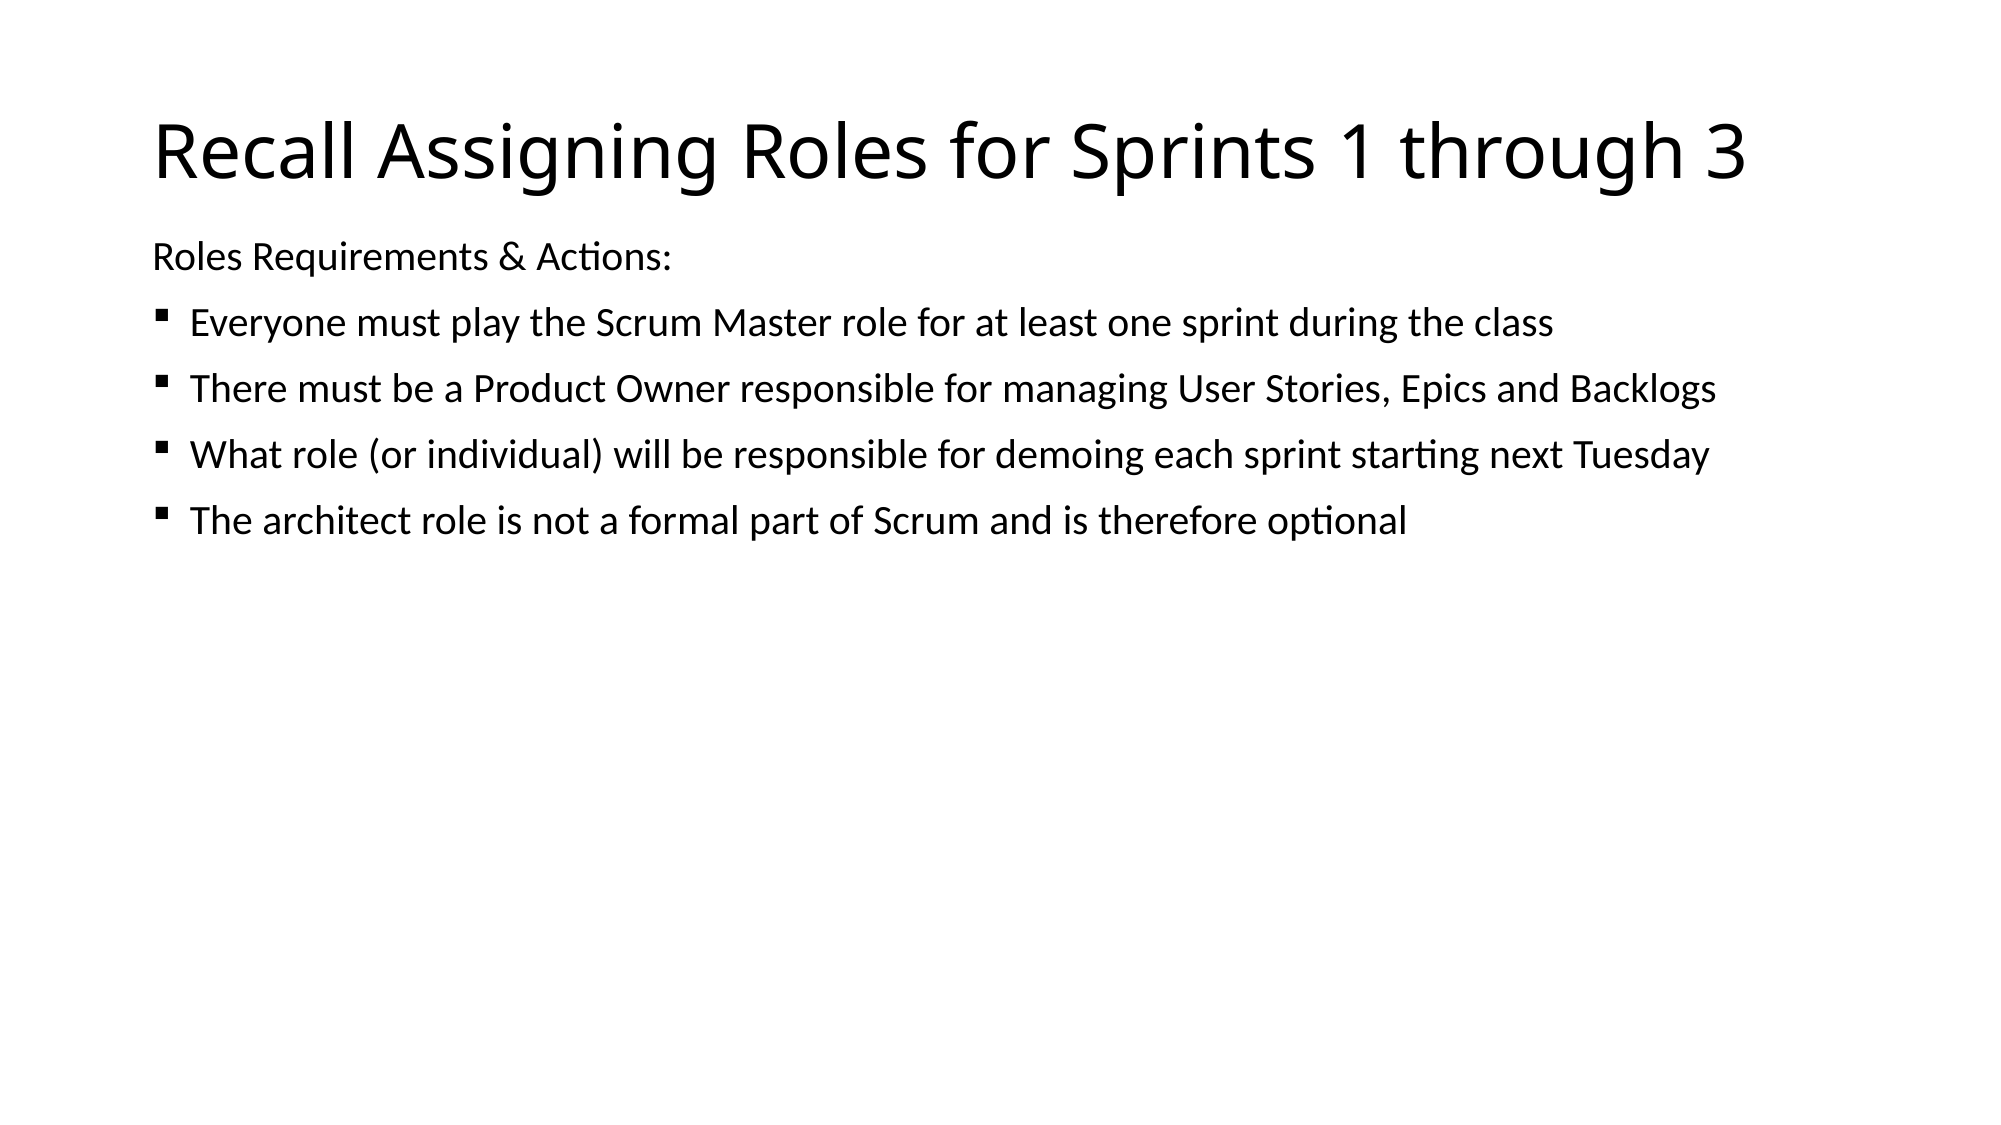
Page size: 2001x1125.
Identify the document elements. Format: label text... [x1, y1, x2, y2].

title Recall Assigning Roles for Sprints 1 through 3 [137, 92, 1863, 215]
list Roles Requirements & Actions: Everyone must play the Scrum Master role for at least one sprint during the class There must be a Product Owner responsible for managing User Stories, Epics and Backlogs What role (or individual) will be responsible for demoing each sprint starting next Tuesday The architect role is not a formal part of Scrum and is therefore optional [137, 226, 1863, 1032]
